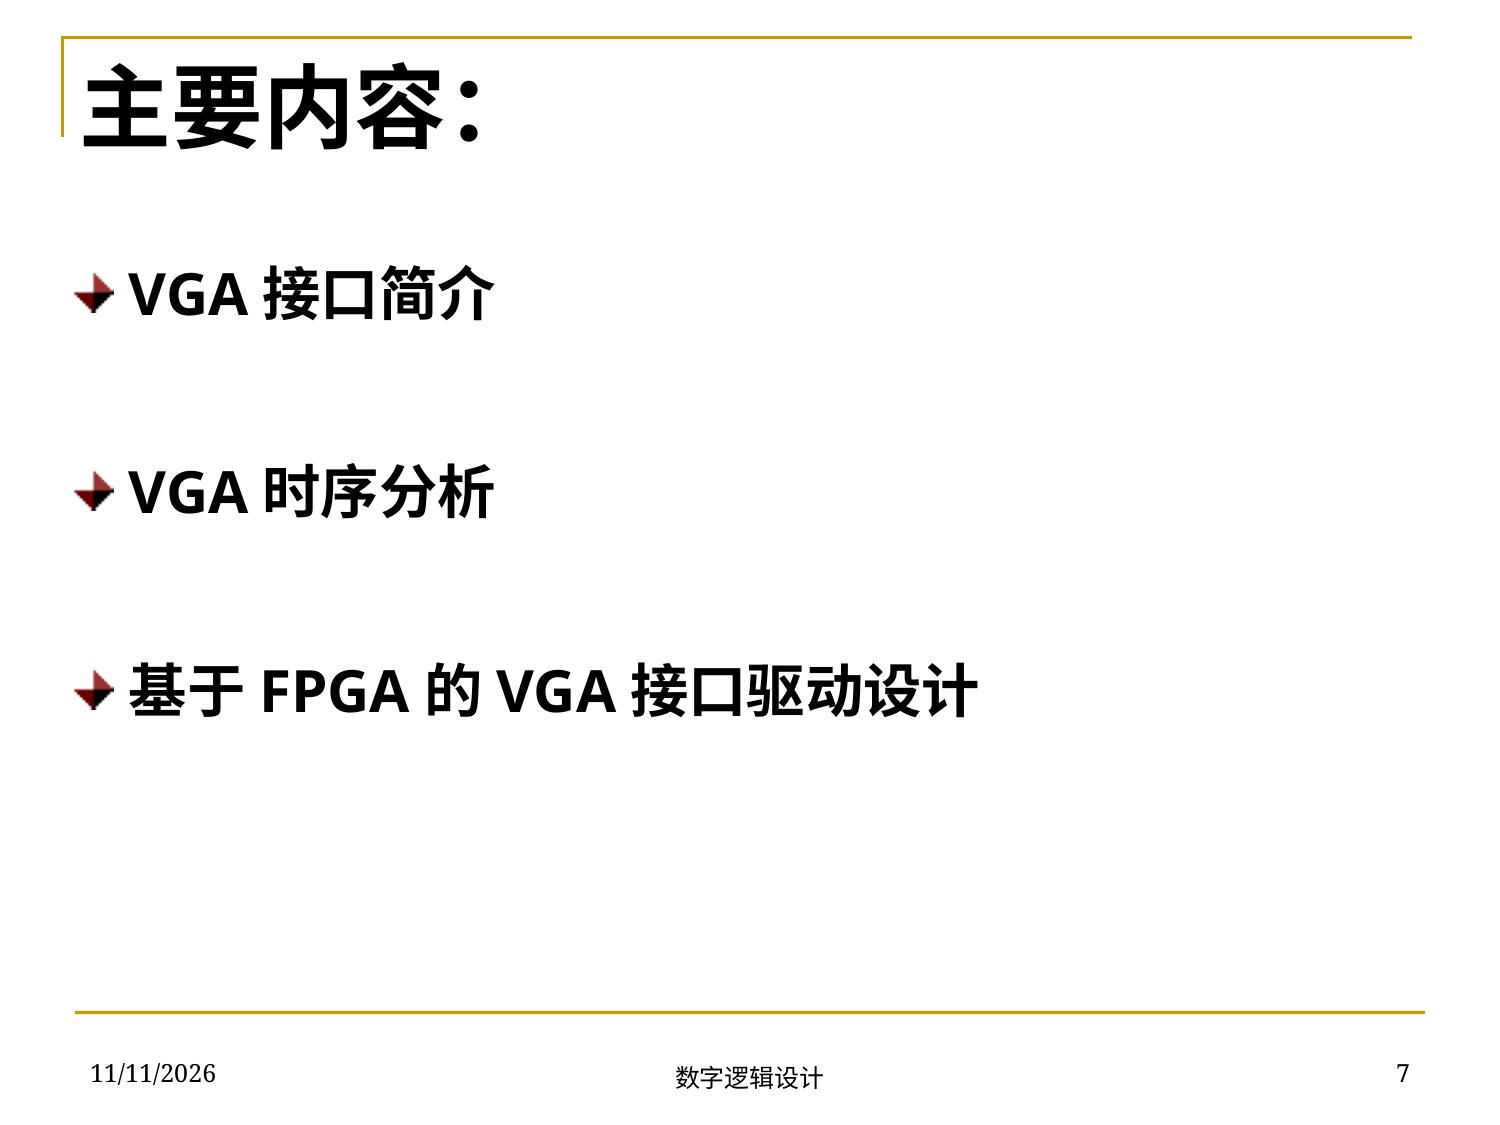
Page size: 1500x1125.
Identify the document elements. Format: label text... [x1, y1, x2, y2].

slide_number 7 [1074, 1023, 1426, 1100]
picture [72, 668, 114, 710]
picture [72, 271, 114, 313]
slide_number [74, 1023, 426, 1100]
footer 数字逻辑设计 [512, 1024, 988, 1101]
picture [72, 469, 114, 511]
text_box 主要内容： [64, 42, 1010, 168]
text_box VGA接口简介 VGA时序分析 基于FPGA的VGA接口驱动设计 [57, 231, 1436, 787]
